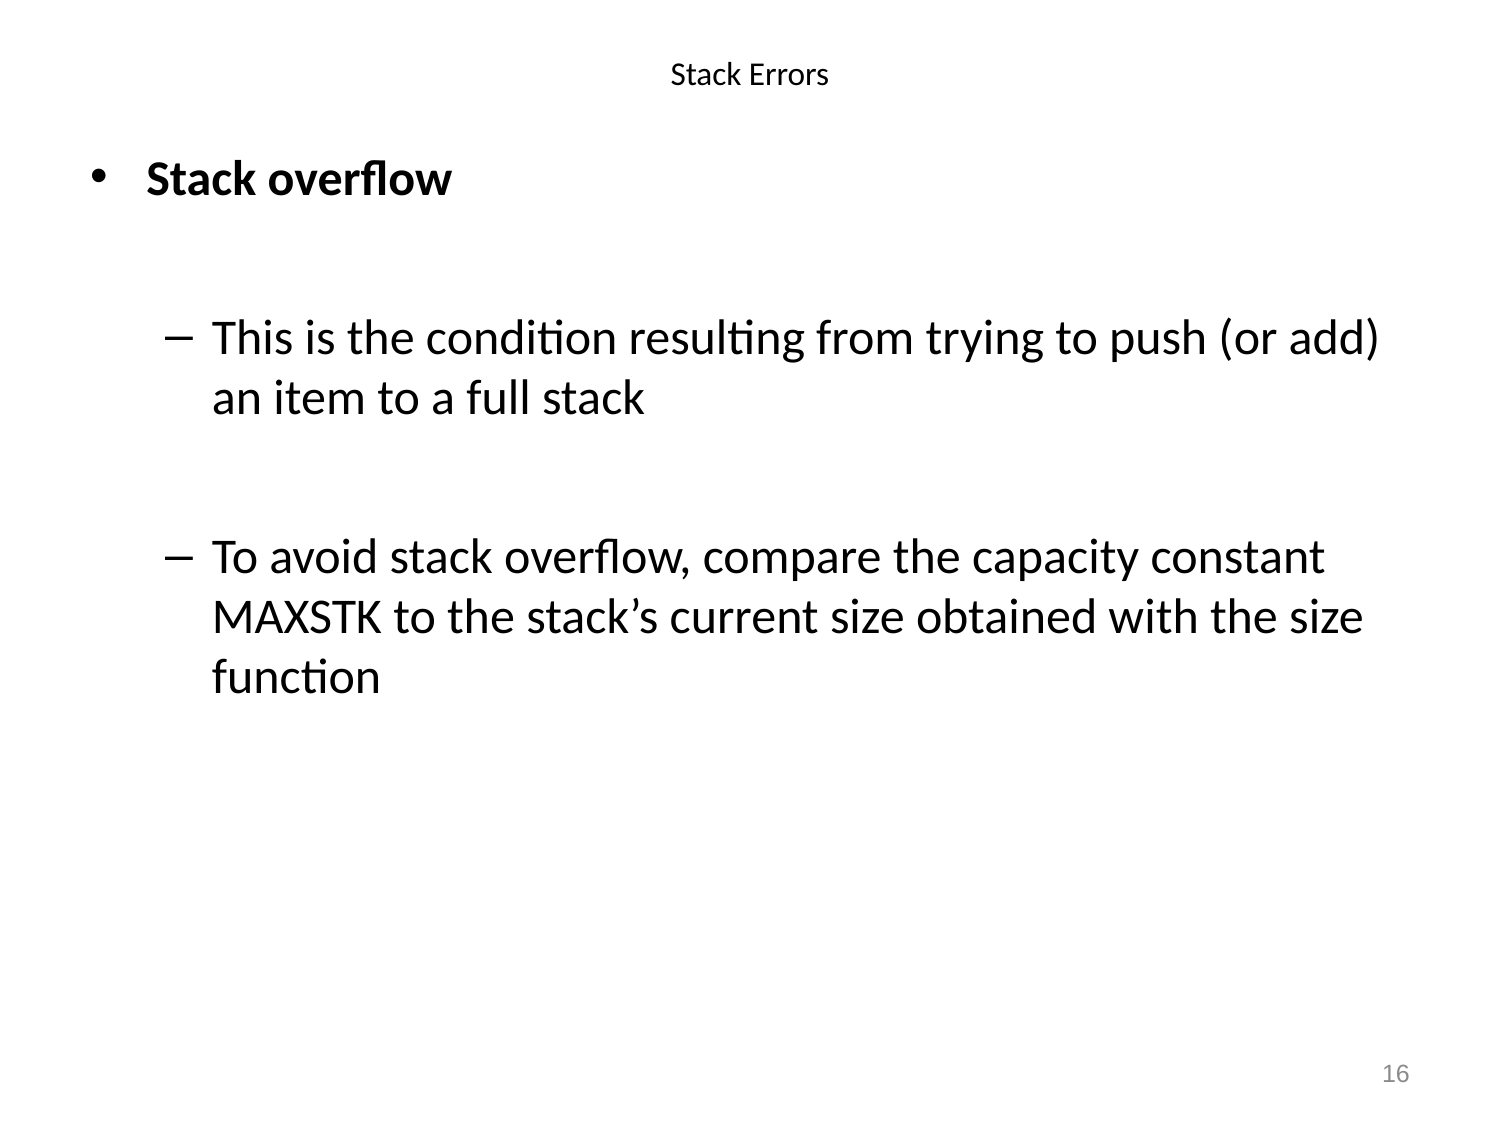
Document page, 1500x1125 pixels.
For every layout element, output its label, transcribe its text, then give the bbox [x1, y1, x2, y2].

title Stack Errors [75, 45, 1425, 100]
list Stack overflow This is the condition resulting from trying to push (or add) an item to a full stack To avoid stack overflow, compare the capacity constant MAXSTK to the stack’s current size obtained with the size function [75, 137, 1450, 1005]
slide_number 16 [1074, 1042, 1425, 1103]
